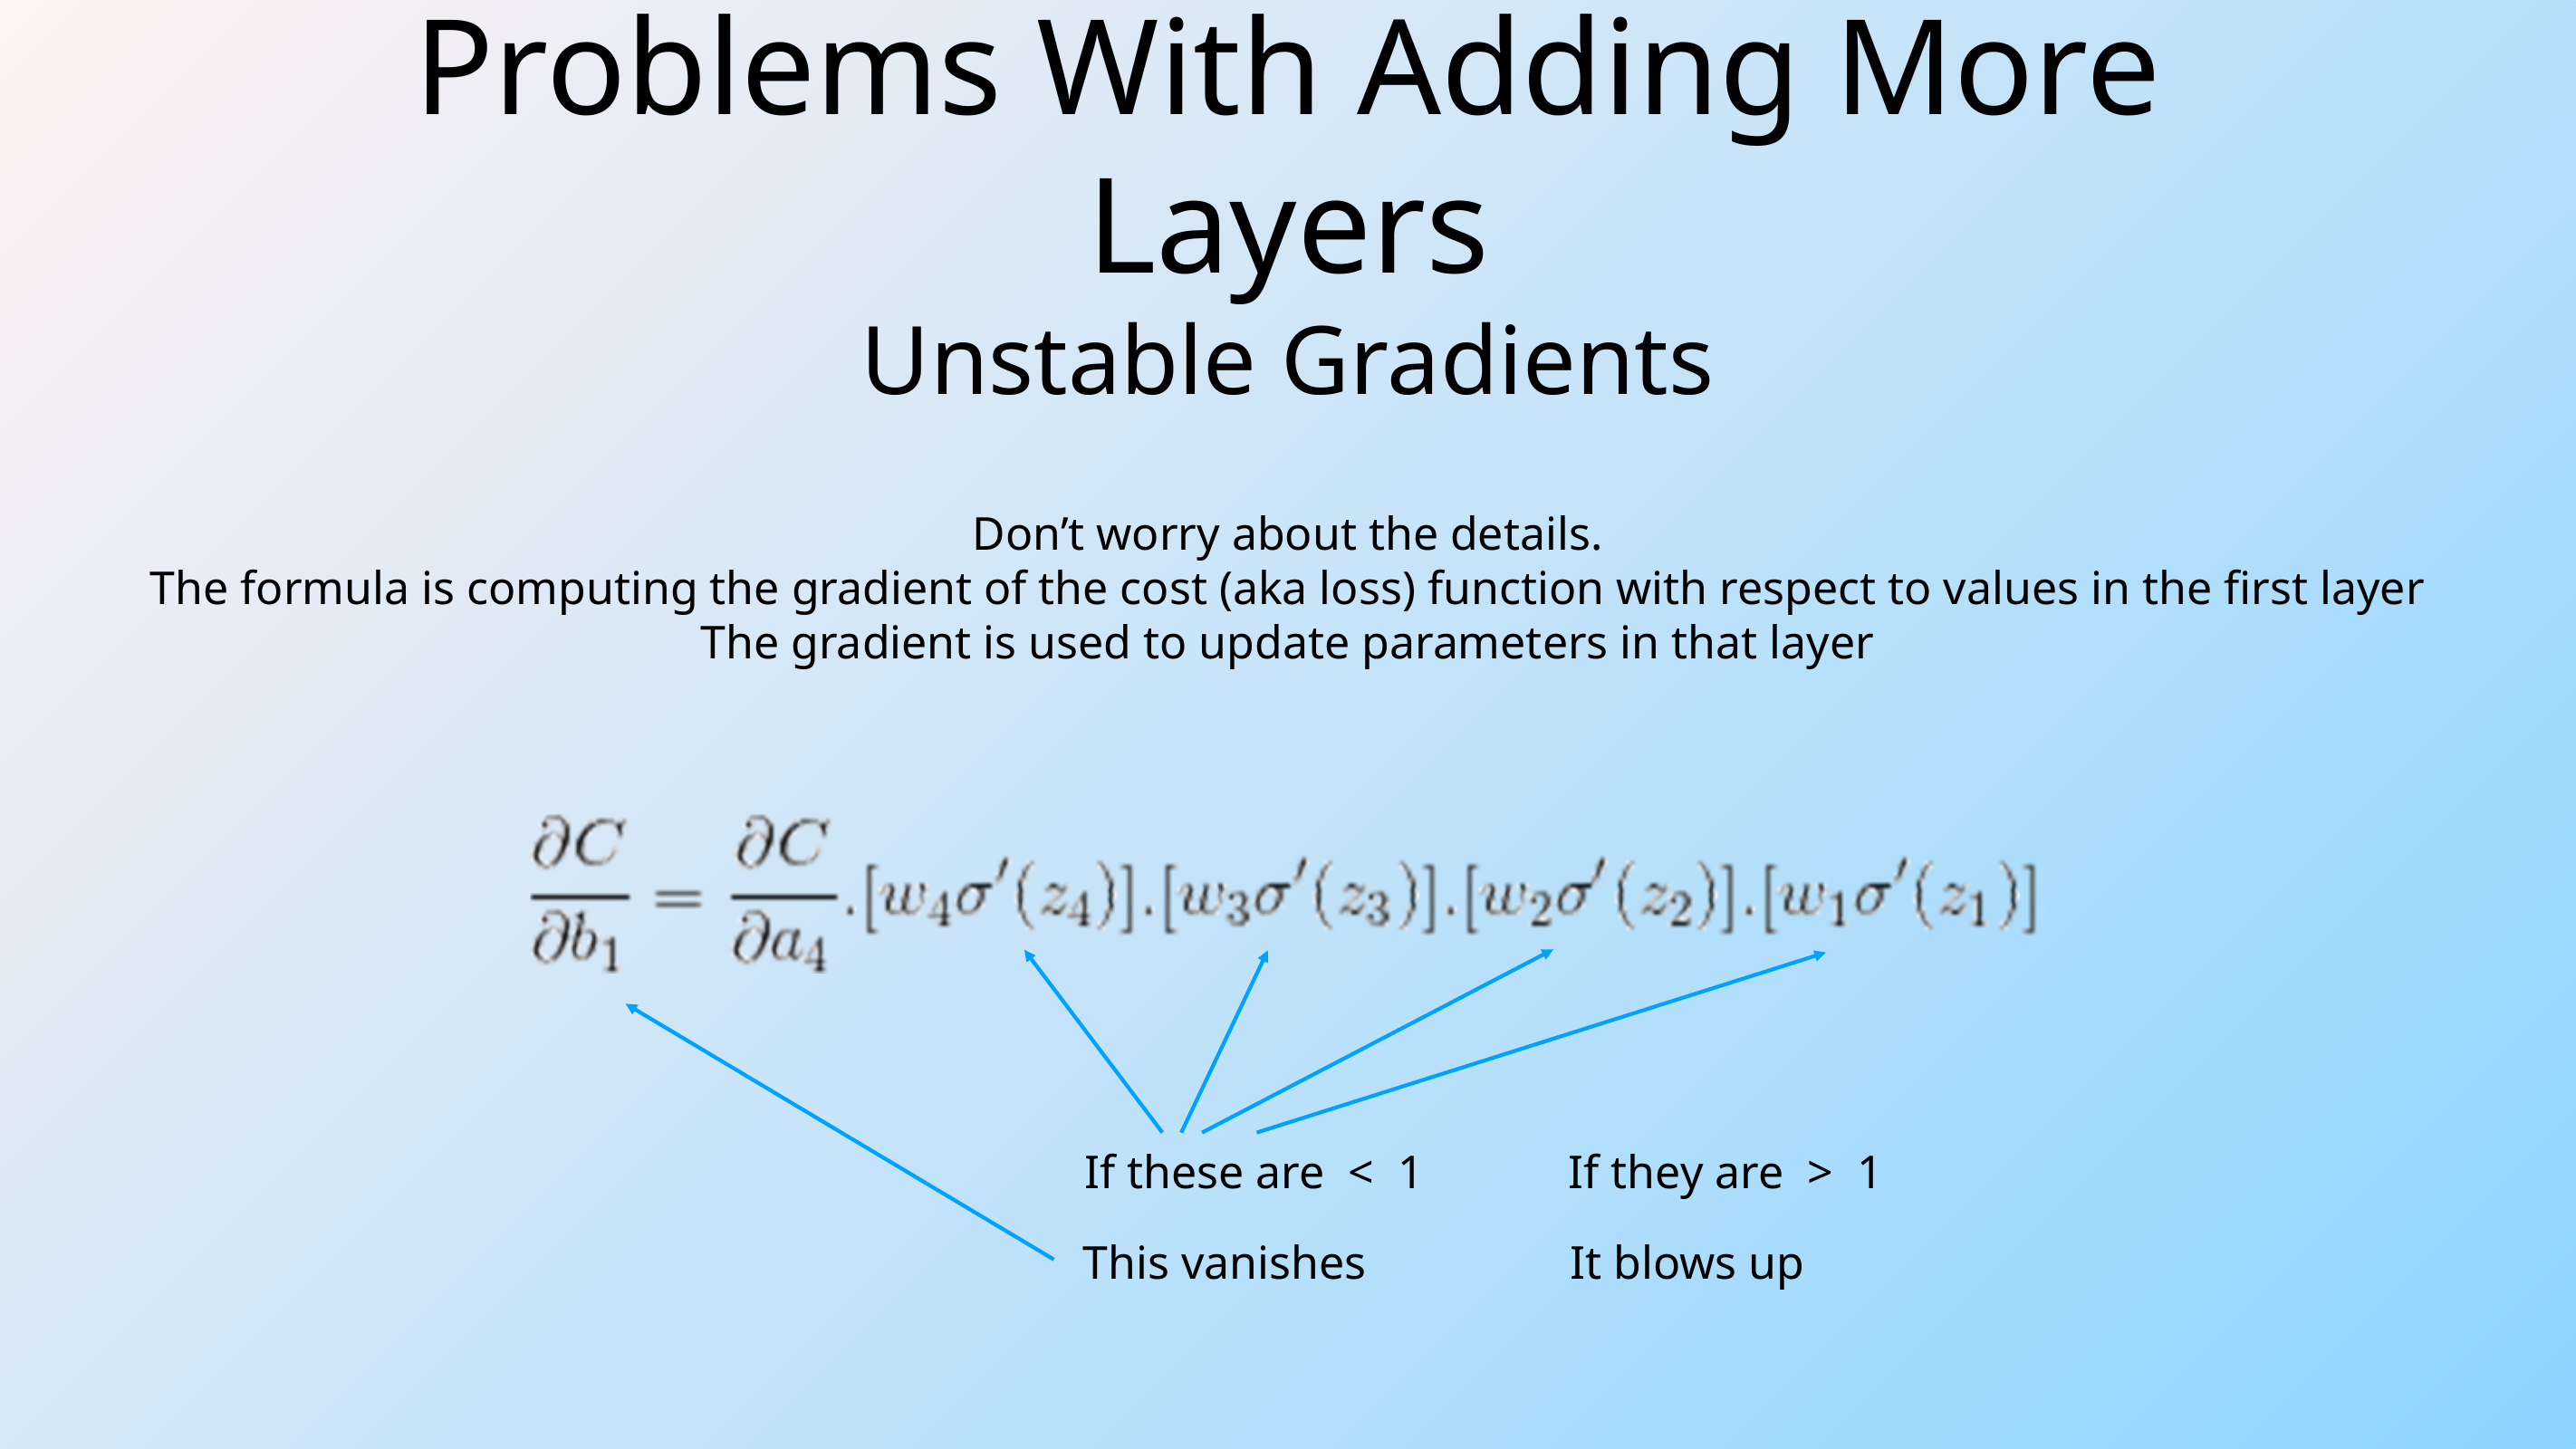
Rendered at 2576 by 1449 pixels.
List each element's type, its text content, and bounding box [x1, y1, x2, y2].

text_box Don’t worry about the details. The formula is computing the gradient of the cost (aka loss) function with respect to values in the first layer The gradient is used to update parameters in that layer [142, 497, 2434, 676]
text_box This vanishes [1075, 1225, 1375, 1296]
text_box It blows up [1562, 1225, 1812, 1296]
picture [530, 814, 2046, 974]
text_box If they are > 1 [1561, 1136, 1891, 1205]
title Problems With Adding More Layers Unstable Gradients [187, 37, 2389, 360]
text_box [625, 1003, 1054, 1260]
text_box If these are < 1 [1076, 1136, 1432, 1205]
